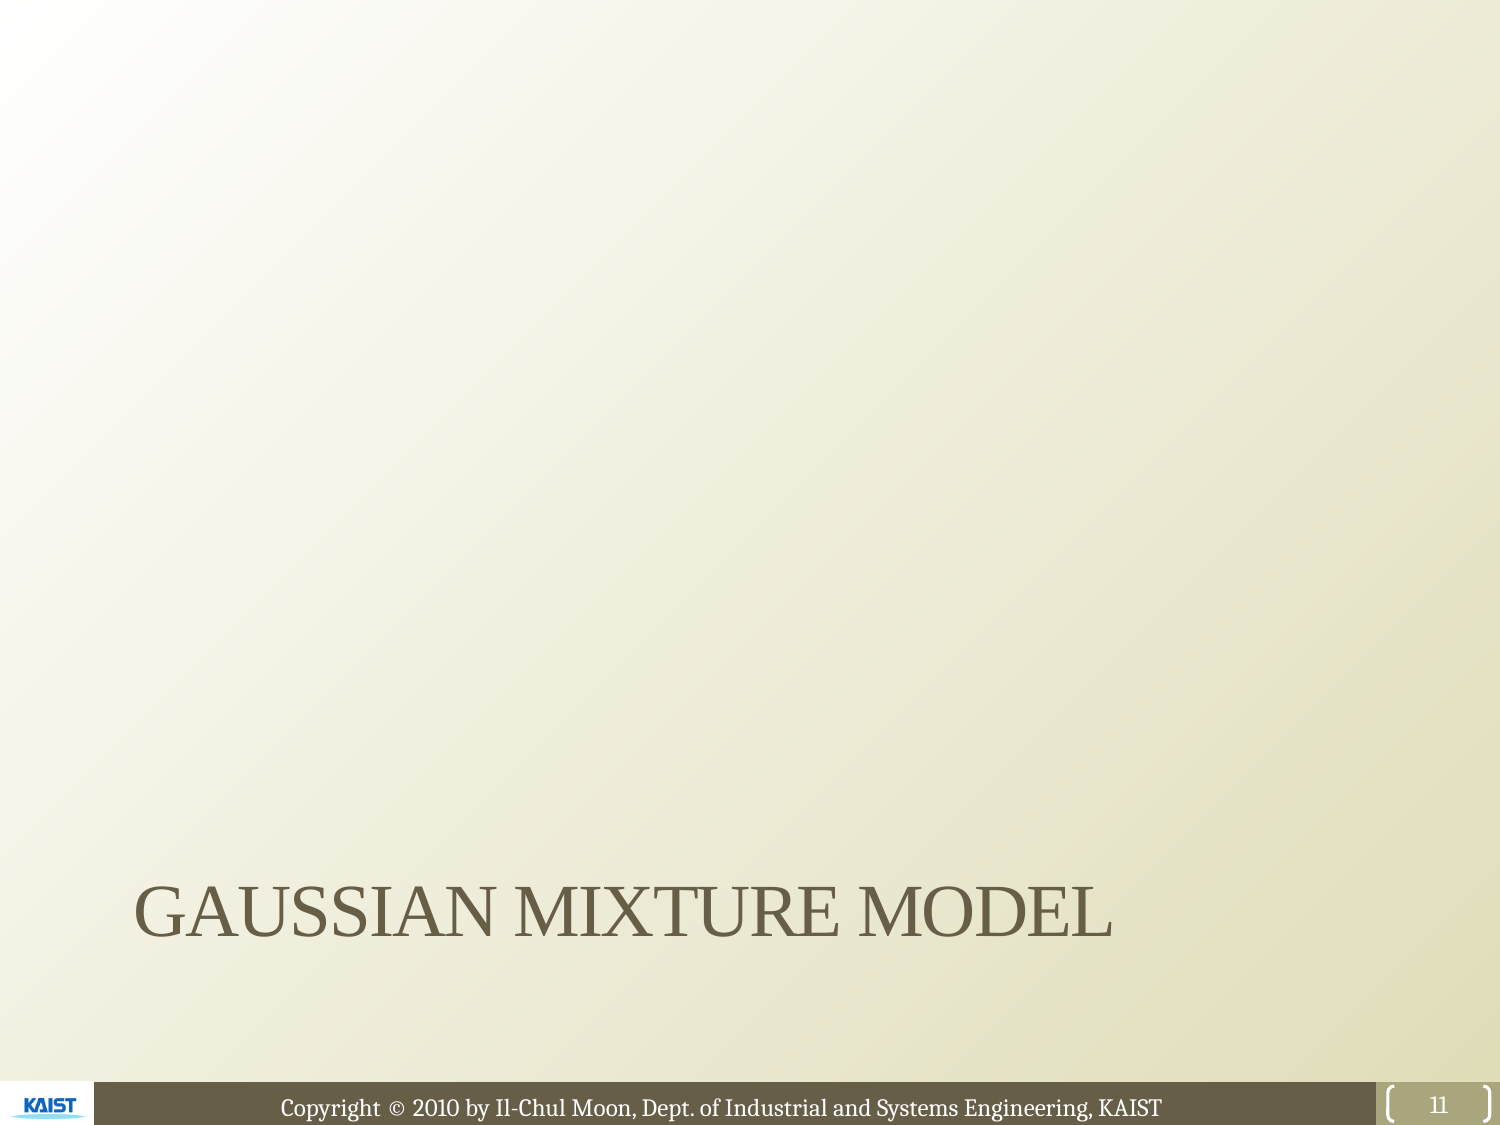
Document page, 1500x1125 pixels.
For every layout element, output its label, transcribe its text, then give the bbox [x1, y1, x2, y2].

slide_number 11 [1386, 1084, 1492, 1123]
title Gaussian mixture model [118, 854, 1375, 1046]
picture [0, 1081, 94, 1125]
